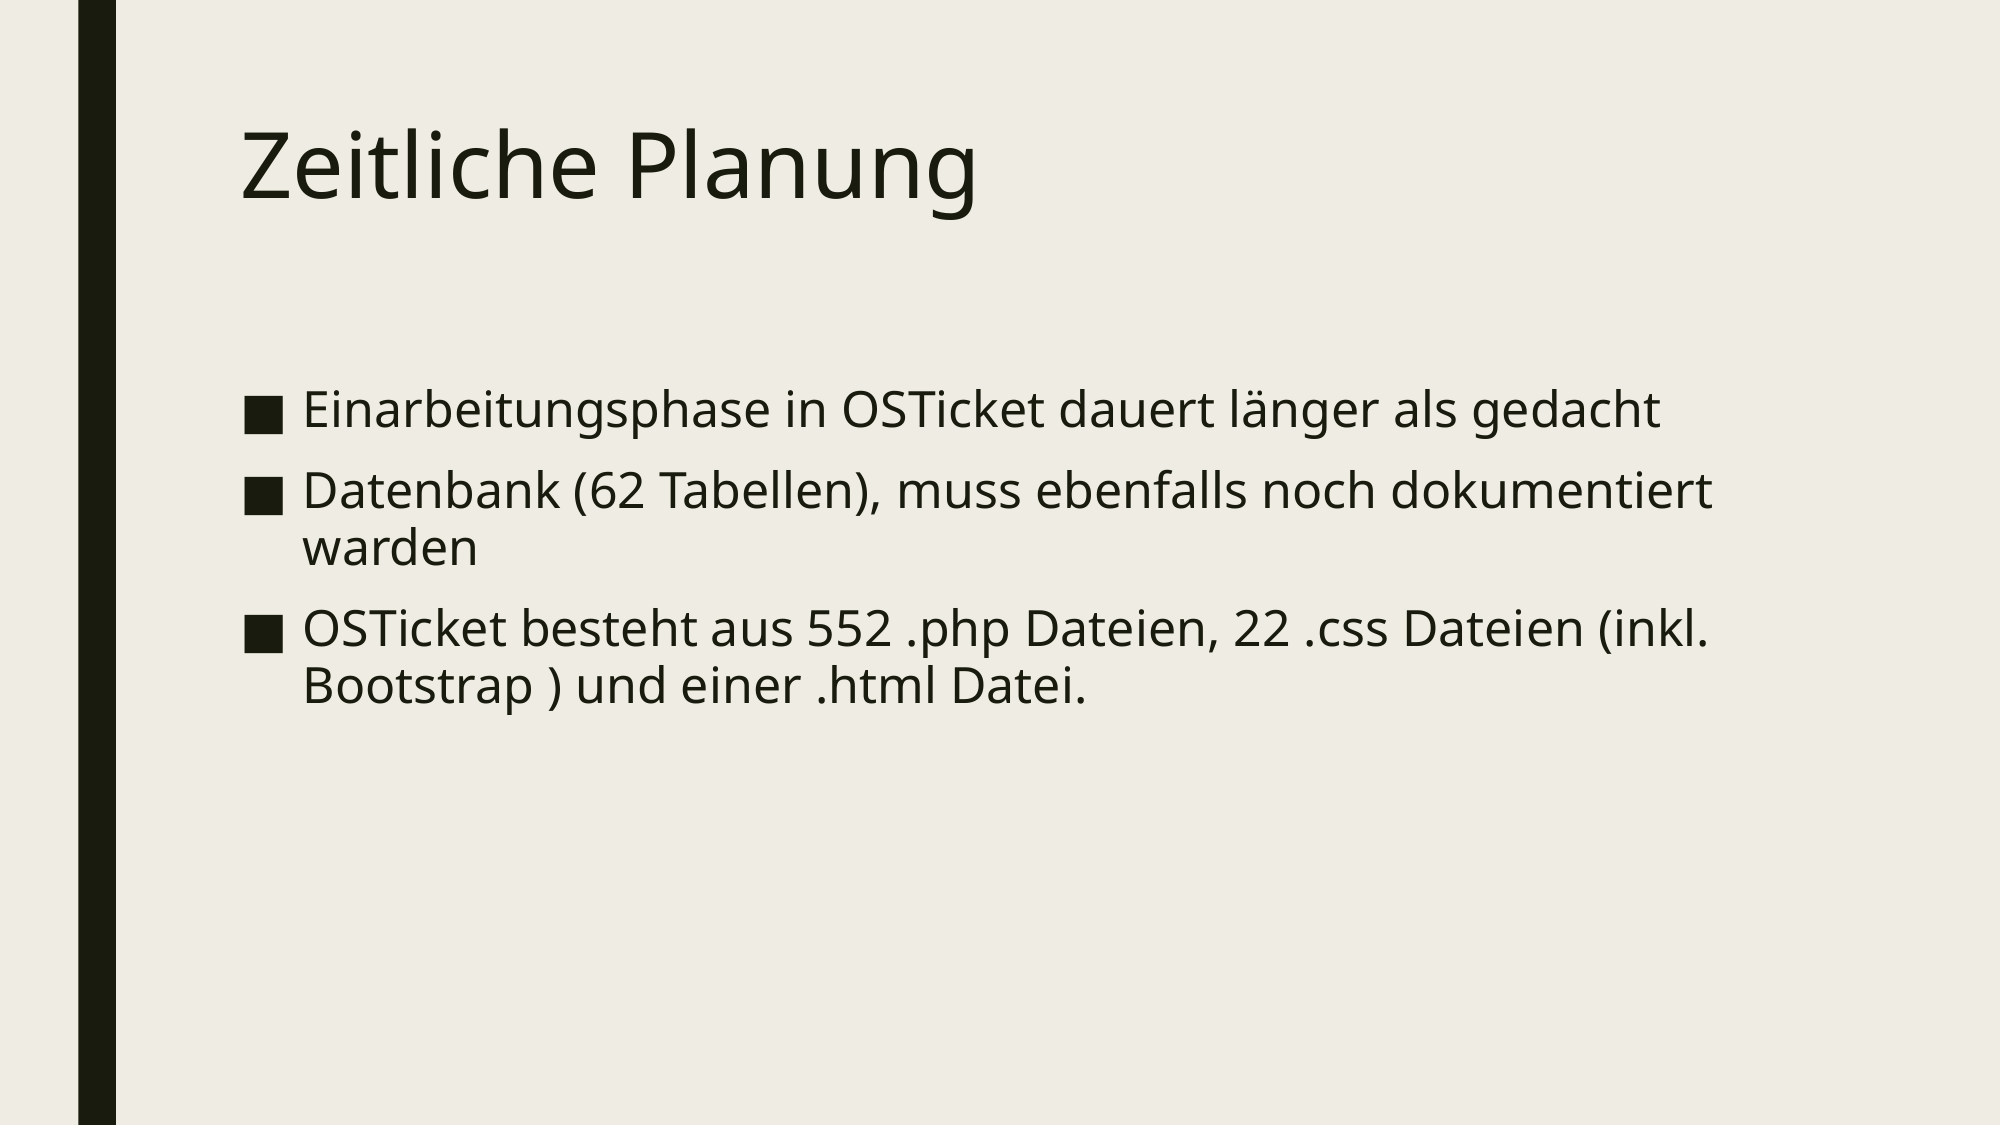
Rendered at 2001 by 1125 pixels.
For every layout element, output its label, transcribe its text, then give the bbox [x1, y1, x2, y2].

title Zeitliche Planung [225, 112, 1800, 357]
list Einarbeitungsphase in OSTicket dauert länger als gedacht Datenbank (62 Tabellen), muss ebenfalls noch dokumentiert warden OSTicket besteht aus 552 .php Dateien, 22 .css Dateien (inkl. Bootstrap ) und einer .html Datei. [225, 375, 1903, 963]
